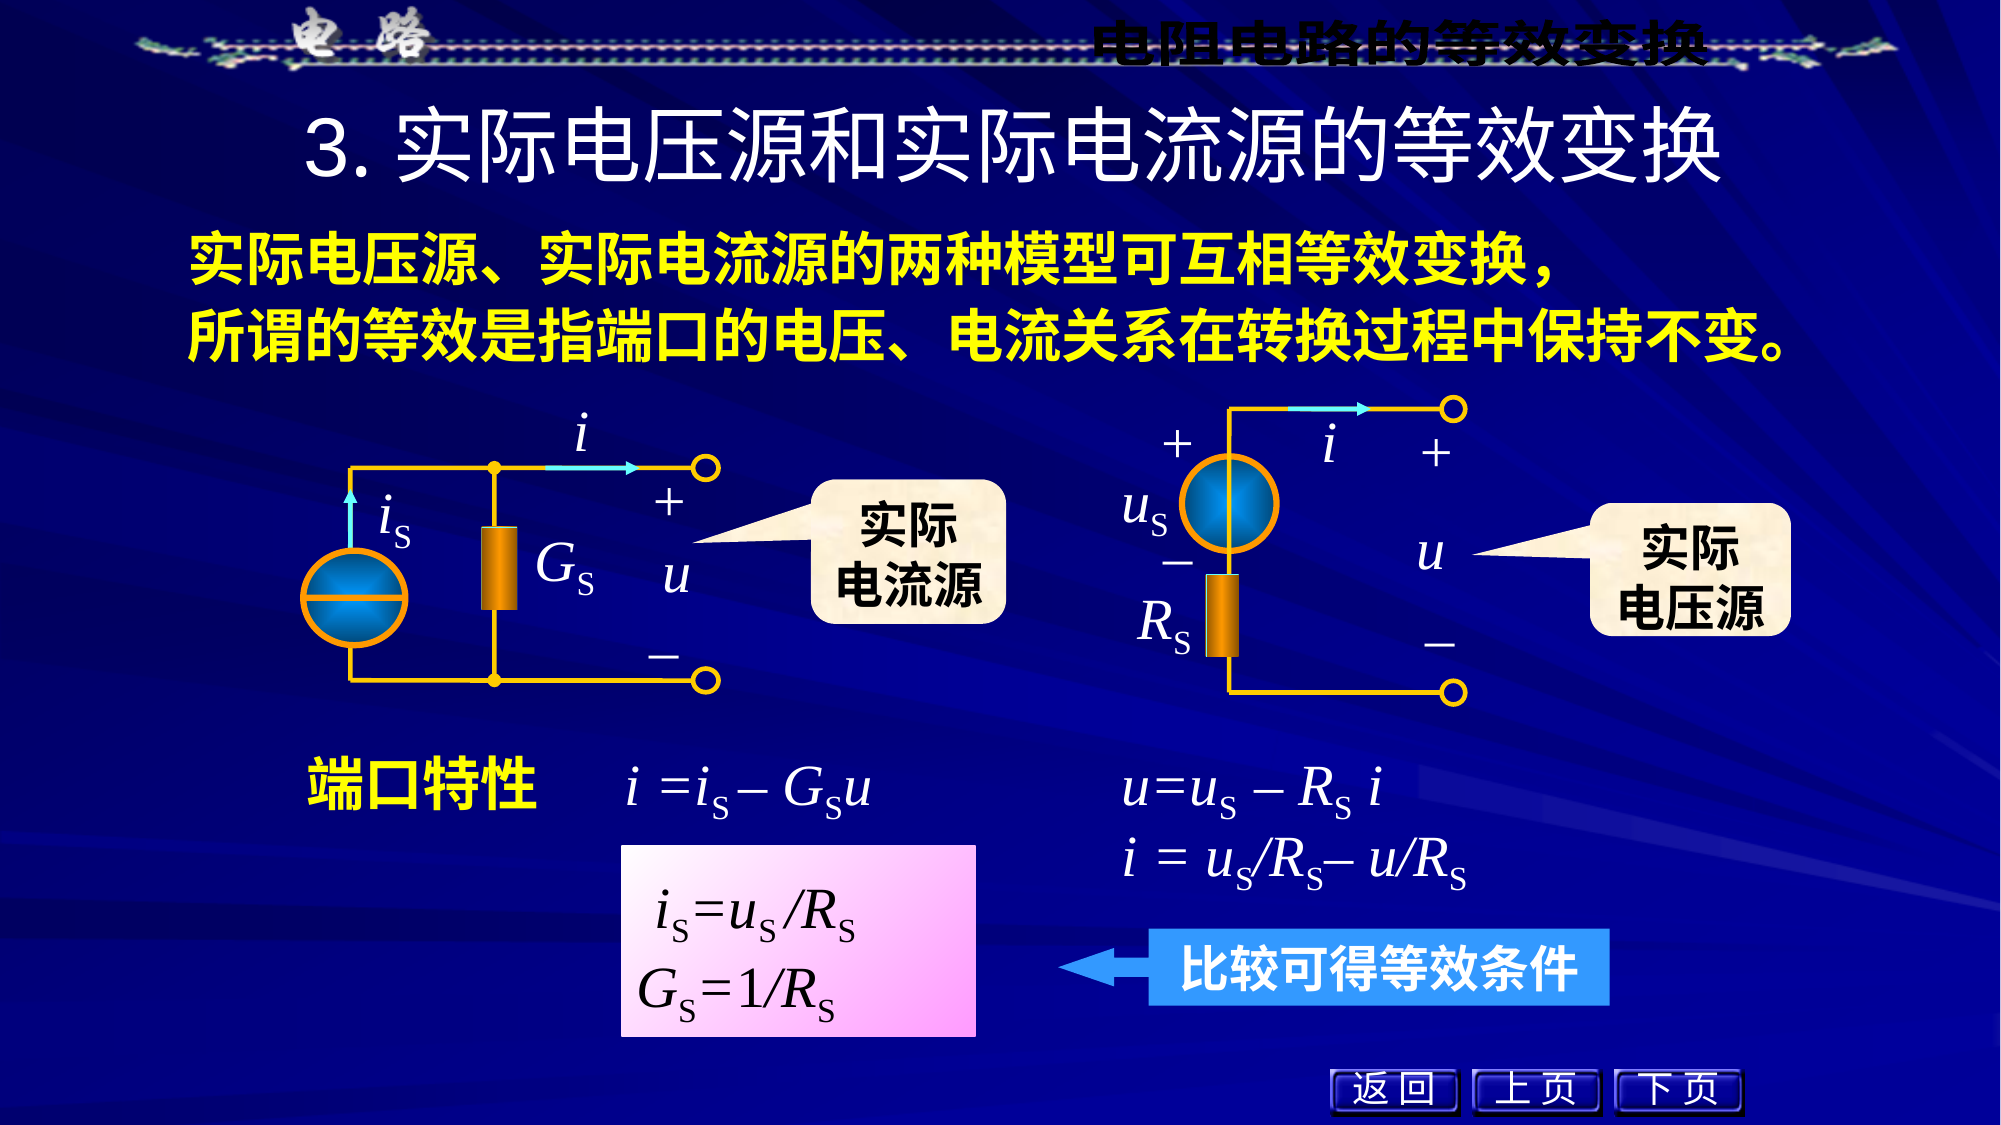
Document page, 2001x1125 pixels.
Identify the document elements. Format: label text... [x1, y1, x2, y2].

text_box 实际 电压源 [1501, 503, 1791, 637]
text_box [302, 385, 729, 693]
text_box 端口特性 [291, 739, 587, 825]
text_box iS=uS /RS GS=1/RS [621, 845, 976, 1037]
text_box 实际 电流源 [732, 479, 1007, 624]
text_box i =iS – GSu [610, 739, 940, 835]
text_box 实际电压源、实际电流源的两种模型可互相等效变换， 所谓的等效是指端口的电压、电流关系在转换过程中保持不变。 [173, 207, 1822, 377]
slide_number [1433, 1024, 1900, 1103]
picture [0, 0, 2001, 1125]
text_box i = uS/RS– u/RS [1106, 810, 1615, 905]
text_box 比较可得等效条件 [1061, 928, 1610, 1006]
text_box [1105, 396, 1497, 705]
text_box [1614, 1057, 1745, 1119]
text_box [1472, 1057, 1603, 1119]
title 3.实际电压源和实际电流源的等效变换 [137, 83, 1863, 203]
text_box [1330, 1057, 1461, 1119]
text_box u=uS – RS i [1106, 739, 1461, 810]
